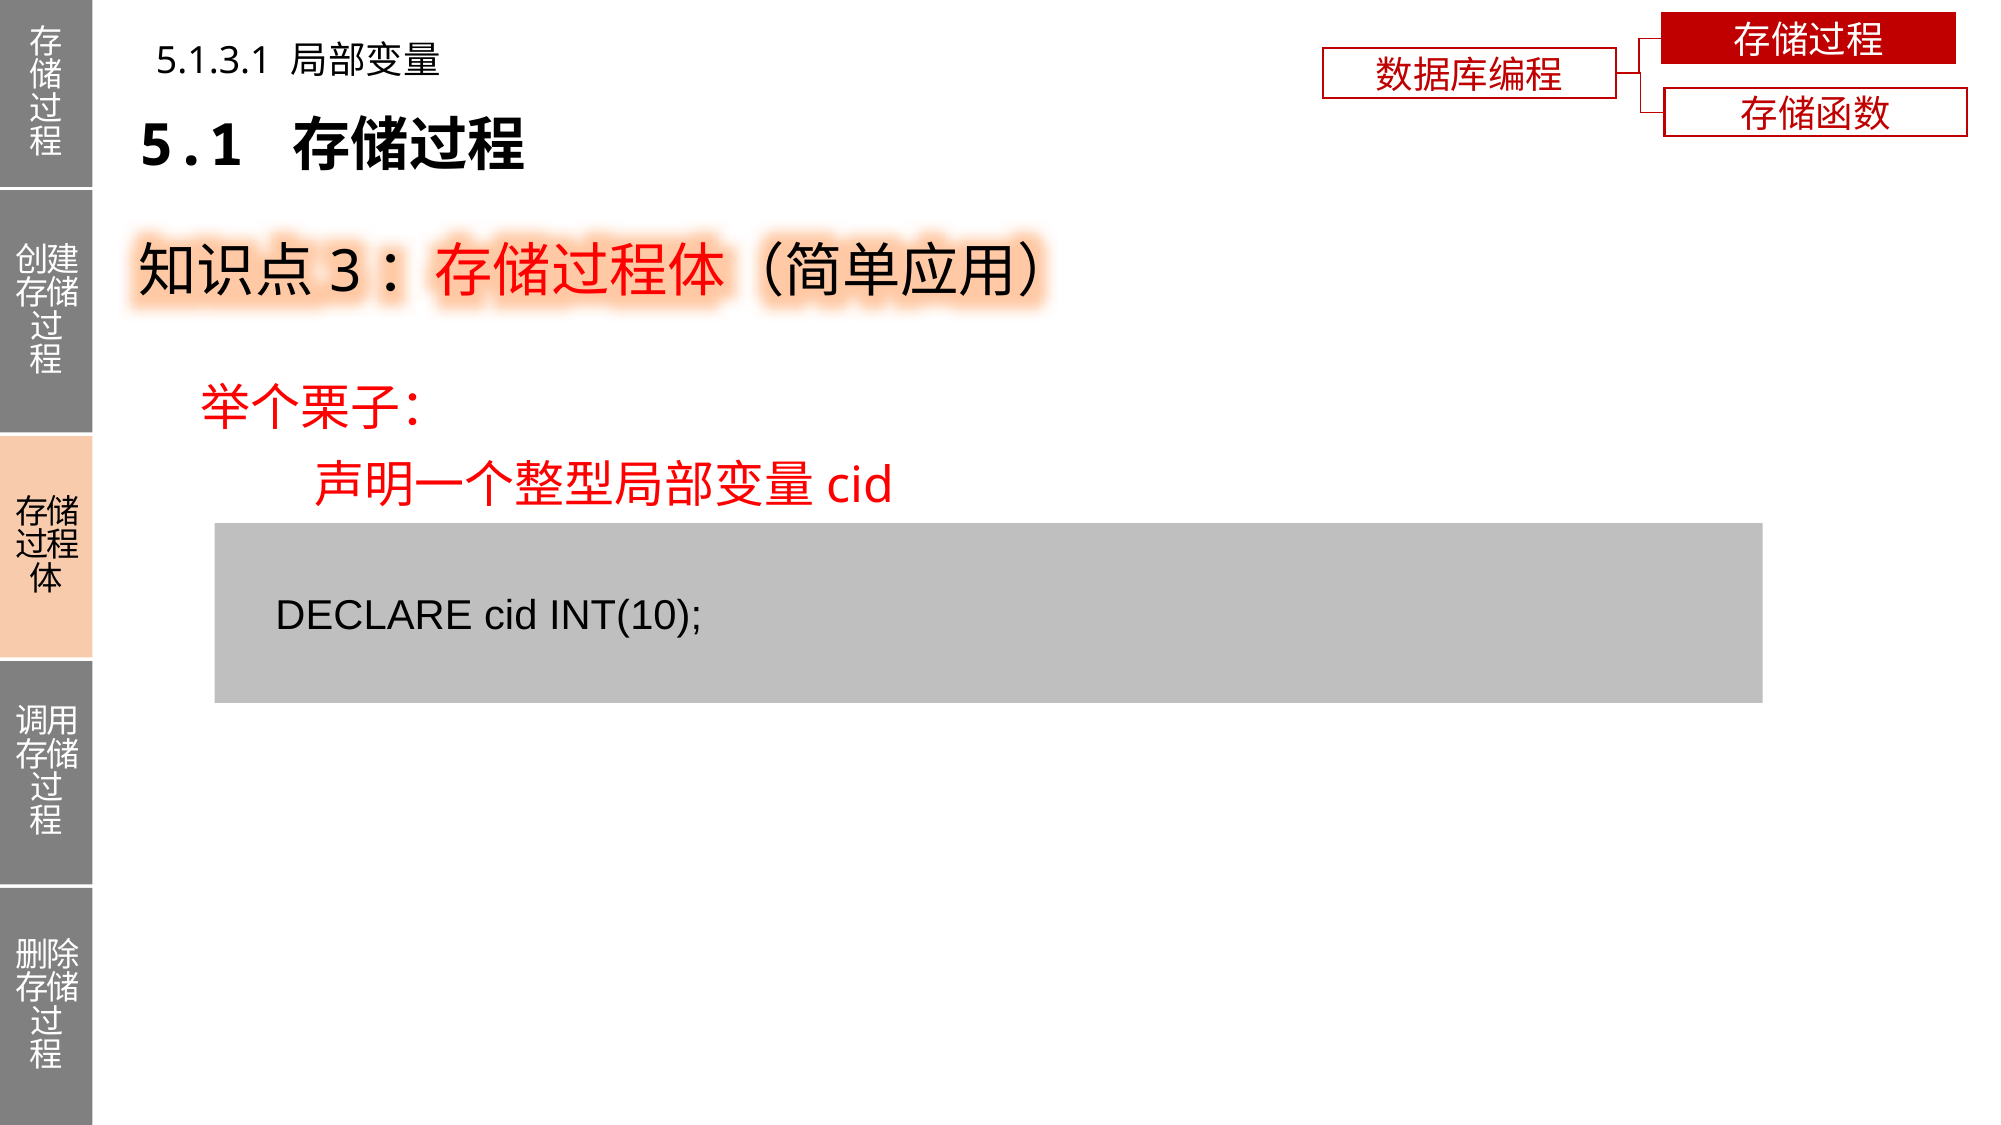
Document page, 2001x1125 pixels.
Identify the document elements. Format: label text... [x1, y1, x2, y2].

text_box 存储过程 [114, 166, 1954, 339]
text_box DECLARE cid INT(10); [214, 522, 1764, 704]
text_box 5.1 存储过程 [120, 97, 1568, 156]
text_box 举个栗子： 声明一个整型局部变量cid [186, 350, 1827, 520]
text_box 数据库编程 [1322, 47, 1616, 99]
text_box 5.1.3.1 局部变量 [141, 28, 456, 89]
text_box 存储过程 [1661, 12, 1956, 64]
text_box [1616, 72, 1665, 113]
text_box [1616, 38, 1663, 72]
text_box 知识点3：存储过程体（简单应用） [120, 172, 1945, 329]
text_box 存储函数 [1663, 87, 1968, 137]
table_cell 可以拥有输出参数 [118, 170, 1949, 335]
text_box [0, 0, 93, 1125]
text_box 知识点3：存储过程体（简单应用） [120, 157, 1568, 163]
